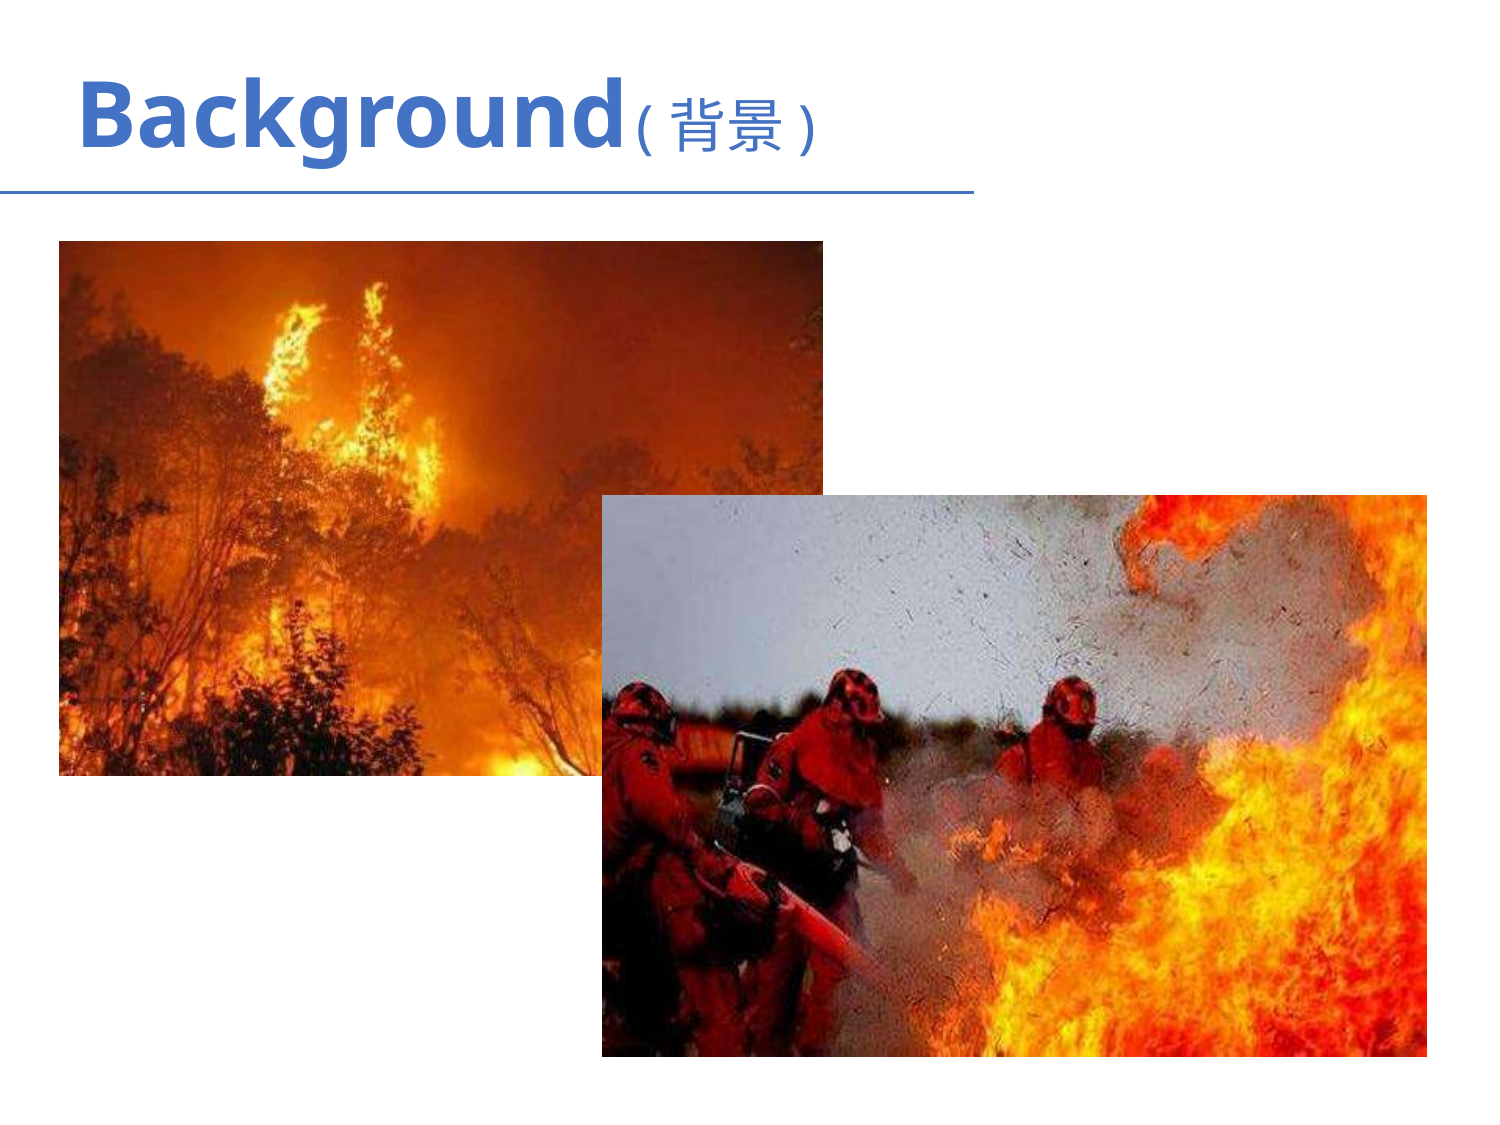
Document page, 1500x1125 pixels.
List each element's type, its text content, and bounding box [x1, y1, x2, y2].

list Background (背景) [59, 48, 1265, 156]
picture [59, 241, 1427, 1057]
